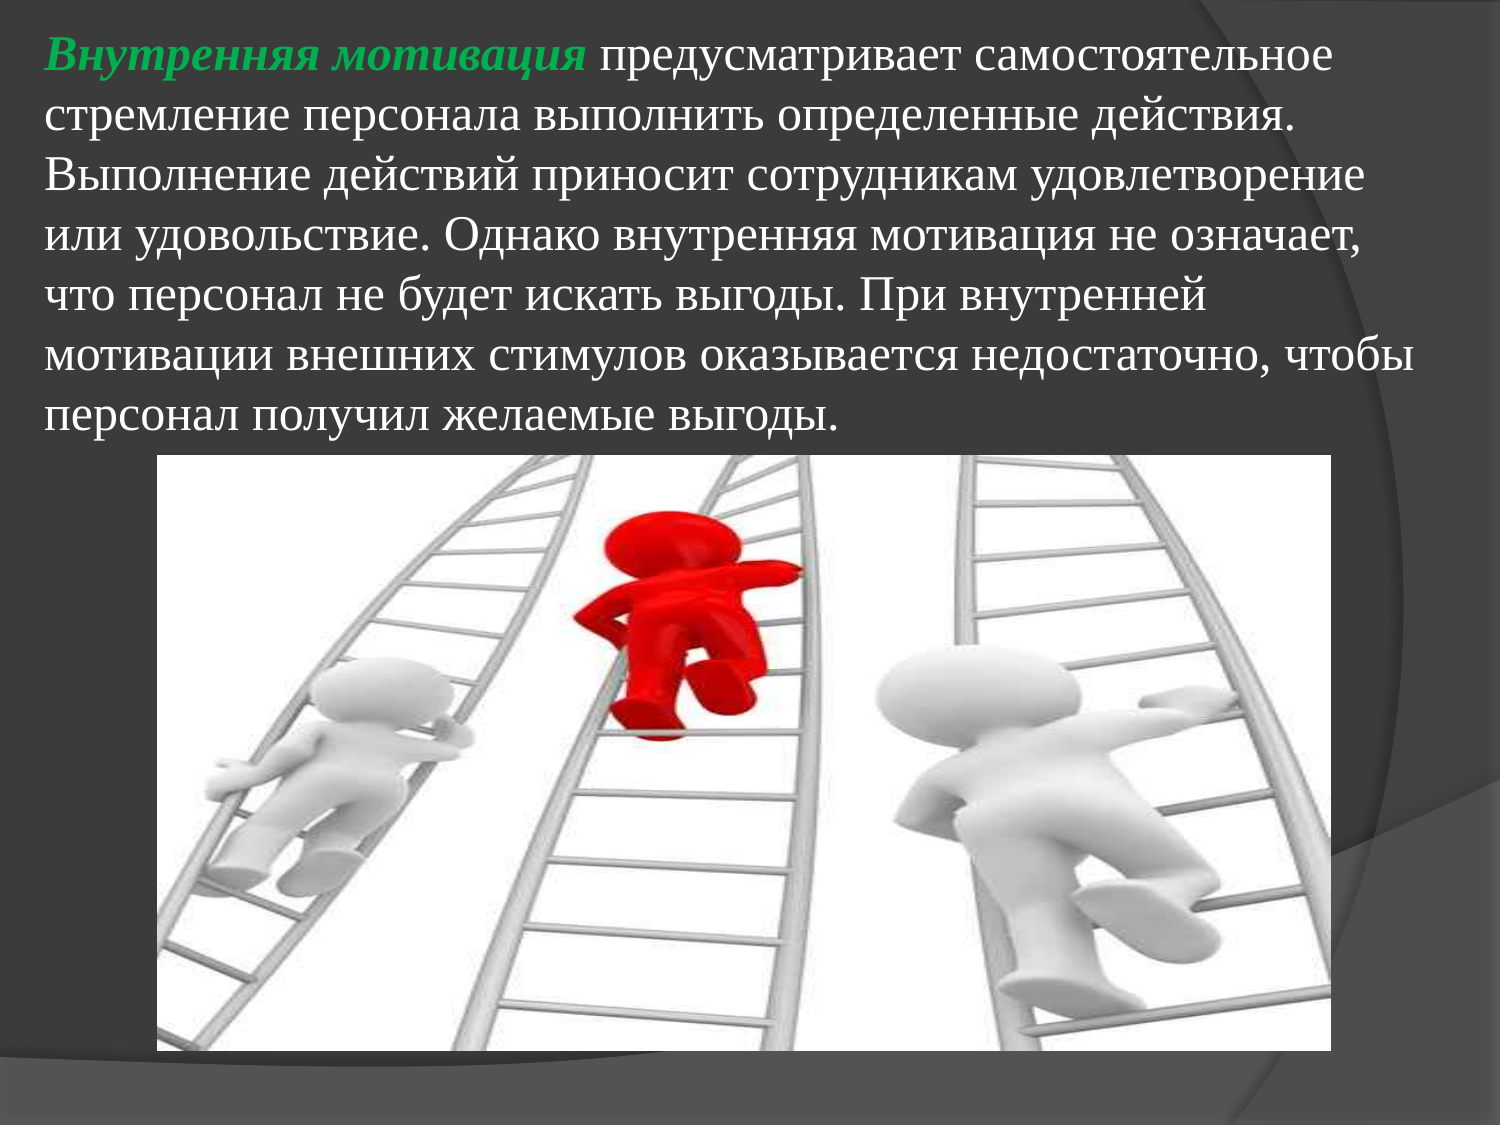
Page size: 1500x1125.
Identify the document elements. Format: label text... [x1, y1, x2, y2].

text_box Внутренняя мотивация предусматривает самостоятельное стремление персонала выполнить определенные действия. Выполнение действий приносит сотрудникам удовлетворение или удовольствие. Однако внутренняя мотивация не означает, что персонал не будет искать выгоды. При внутренней мотивации внешних стимулов оказывается недостаточно, чтобы персонал получил желаемые выгоды. [29, 13, 1459, 448]
picture [157, 455, 1331, 1051]
